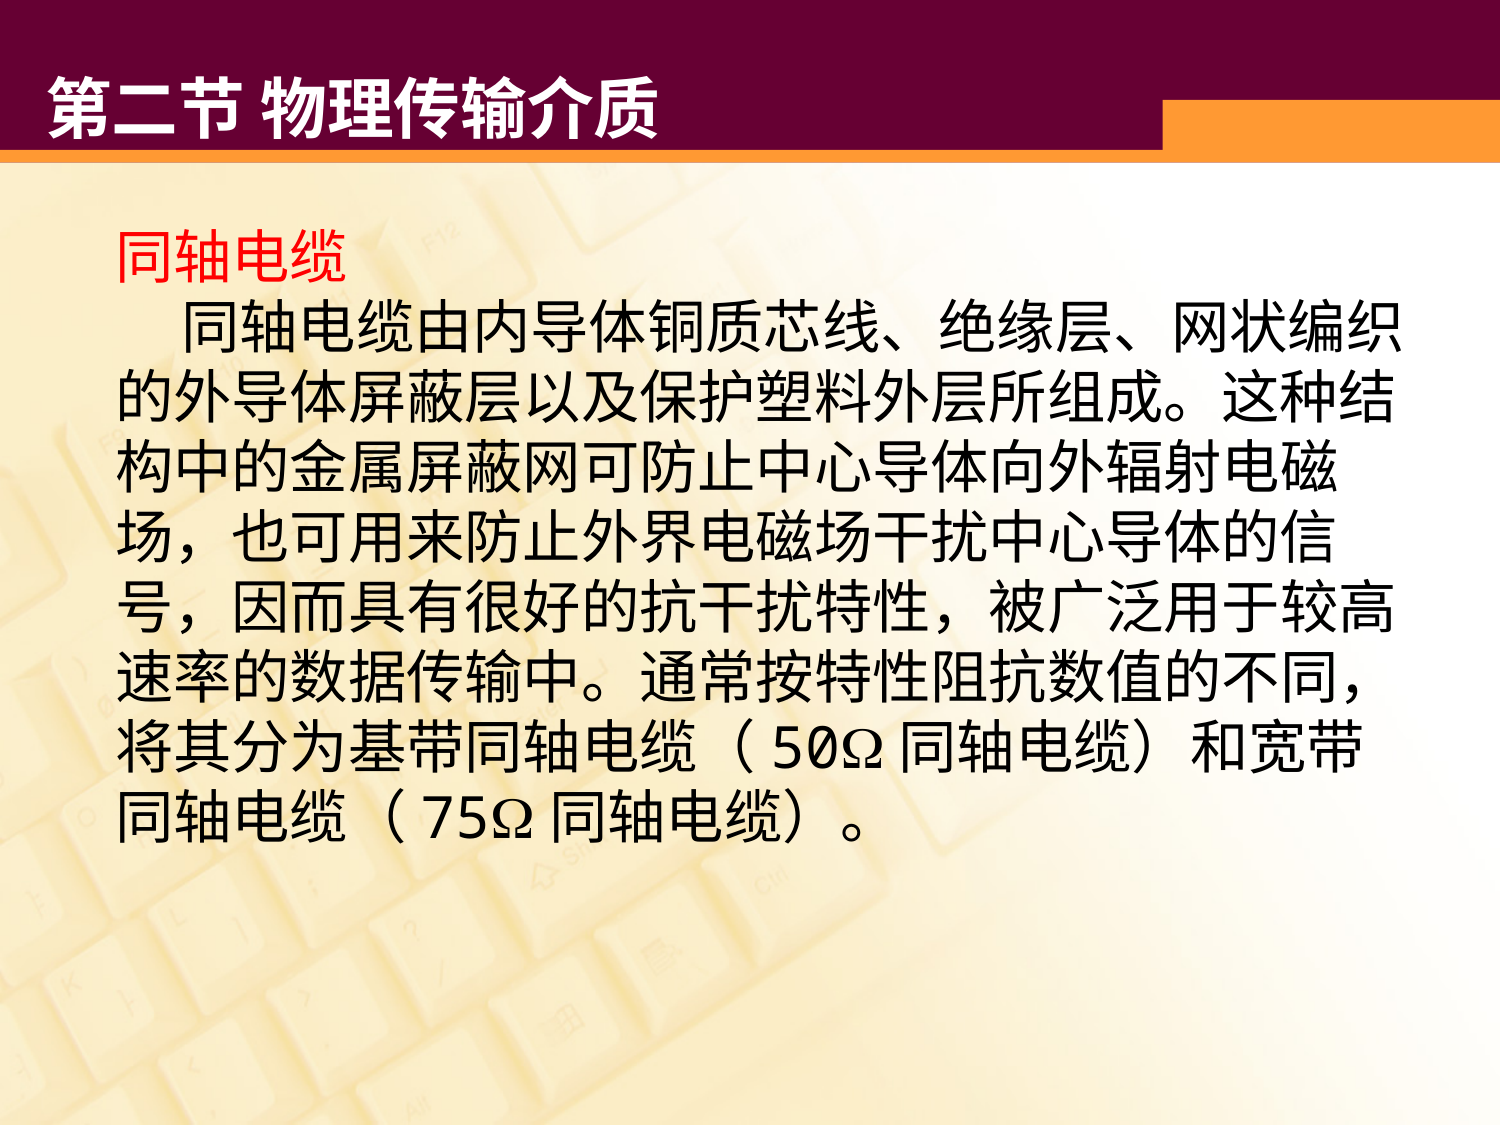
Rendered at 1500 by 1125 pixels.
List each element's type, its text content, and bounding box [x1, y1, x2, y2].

picture [0, 163, 1500, 1125]
title 第二节 物理传输介质 [29, 50, 1338, 164]
list 同轴电缆 同轴电缆由内导体铜质芯线、绝缘层、网状编织的外导体屏蔽层以及保护塑料外层所组成。这种结构中的金属屏蔽网可防止中心导体向外辐射电磁场，也可用来防止外界电磁场干扰中心导体的信号，因而具有很好的抗干扰特性，被广泛用于较高速率的数据传输中。通常按特性阻抗数值的不同，将其分为基带同轴电缆（50同轴电缆）和宽带同轴电缆（75同轴电缆）。 [100, 212, 1426, 1013]
